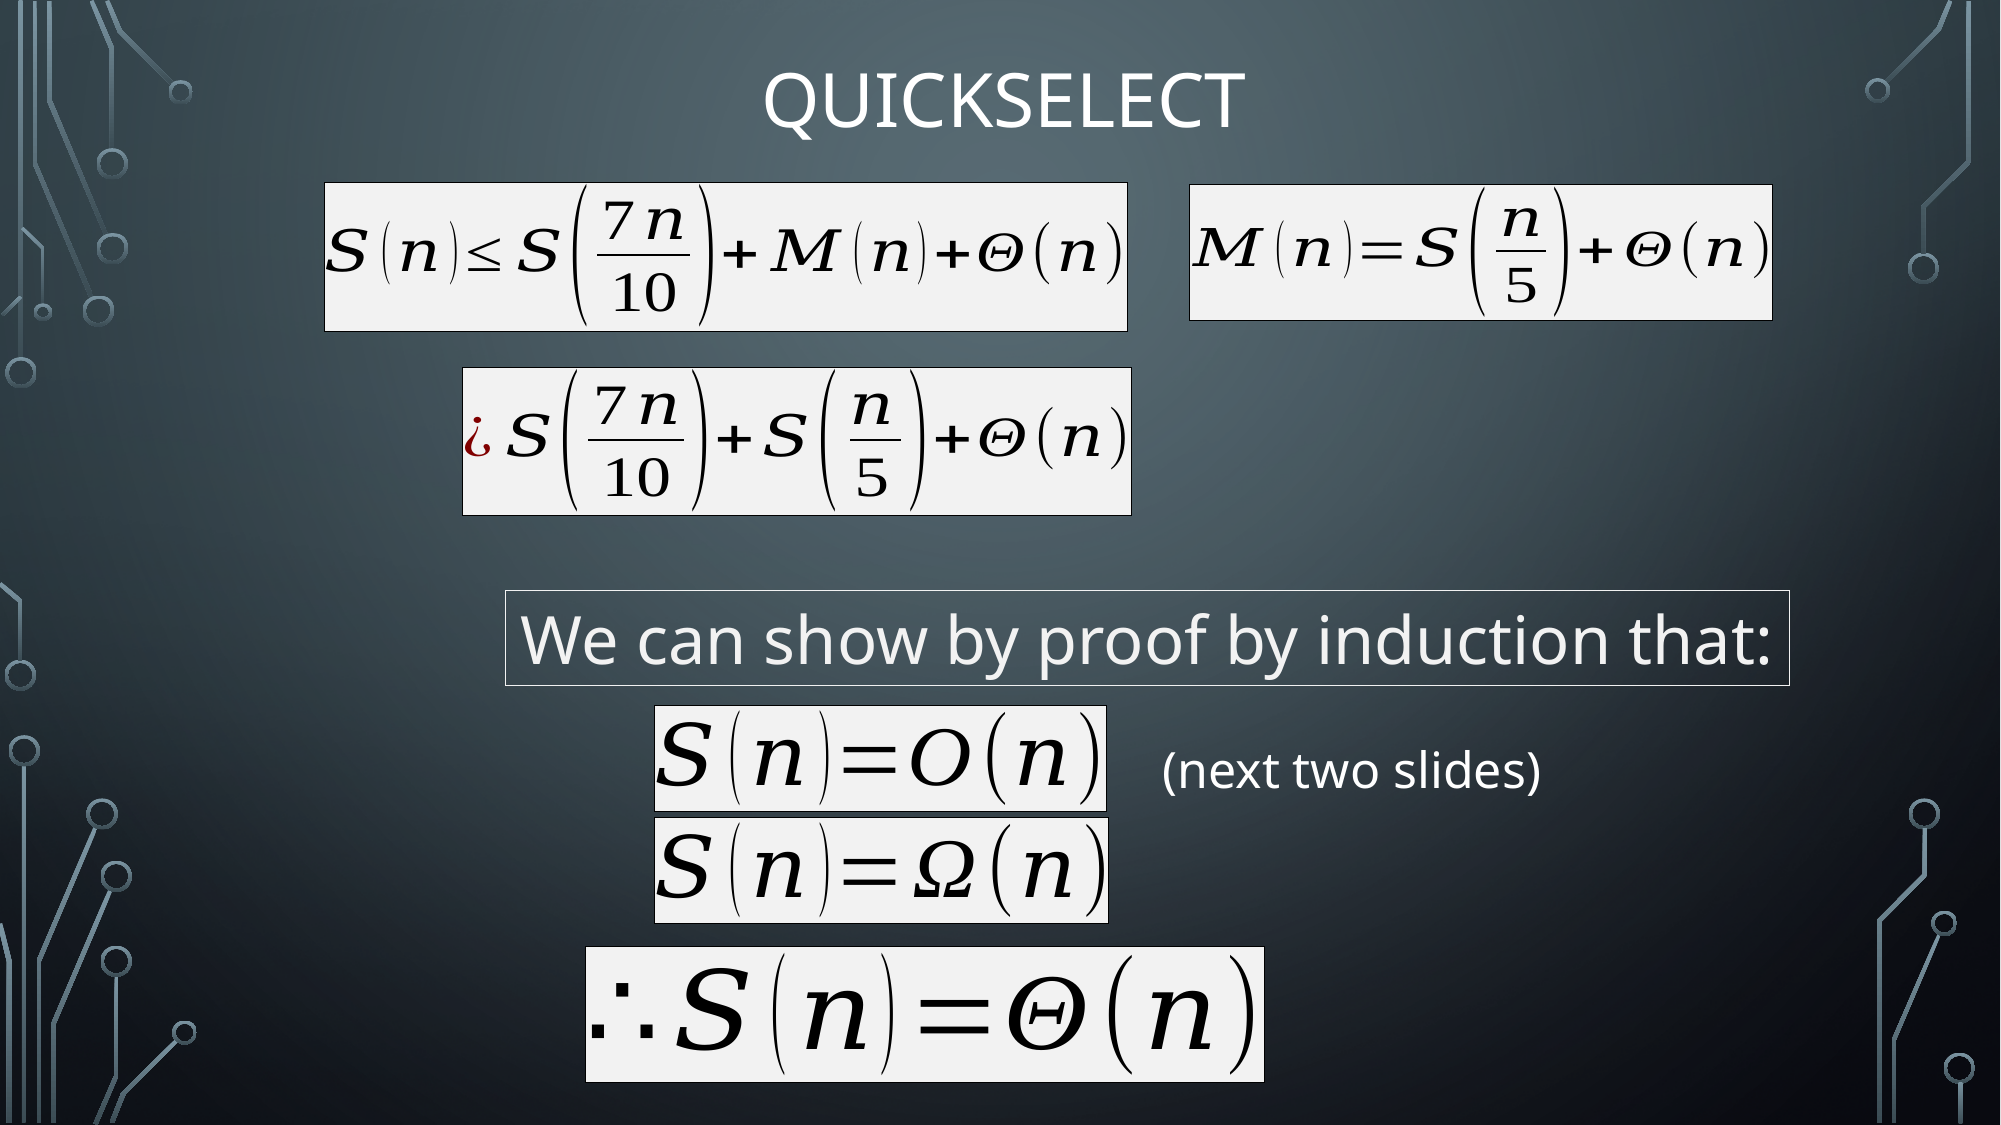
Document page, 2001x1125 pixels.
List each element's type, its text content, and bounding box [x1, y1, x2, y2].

text_box We can show by proof by induction that: [505, 590, 1790, 686]
text_box (next two slides) [1147, 730, 1573, 806]
title Quickselect [191, 42, 1817, 164]
